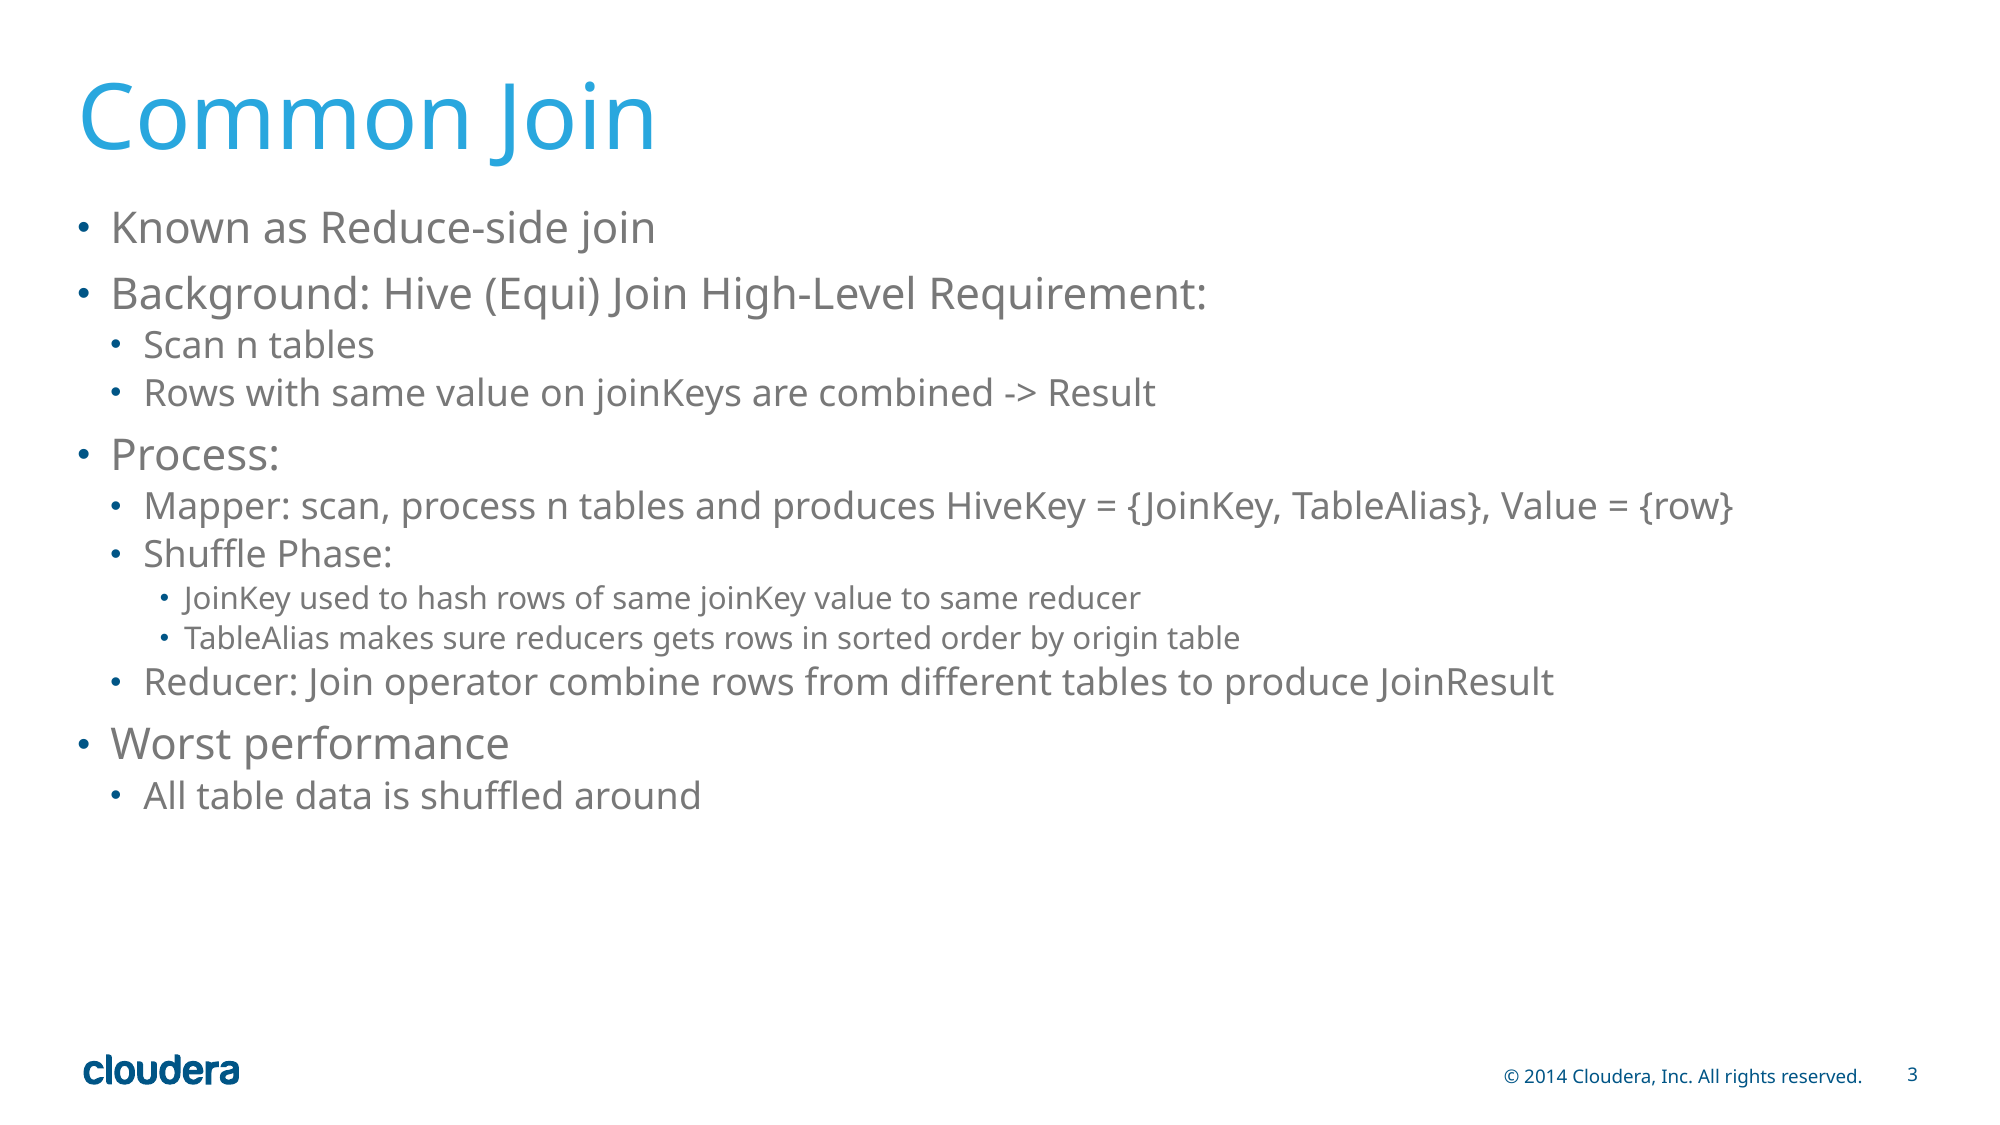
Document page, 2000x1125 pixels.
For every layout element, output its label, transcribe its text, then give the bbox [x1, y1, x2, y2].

title Common Join [62, 45, 1919, 175]
list Known as Reduce-side join Background: Hive (Equi) Join High-Level Requirement: Scan n tables Rows with same value on joinKeys are combined -> Result Process: Mapper: scan, process n tables and produces HiveKey = {JoinKey, TableAlias}, Value = {row} Shuffle Phase: JoinKey used to hash rows of same joinKey value to same reducer TableAlias makes sure reducers gets rows in sorted order by origin table Reducer: Join operator combine rows from different tables to produce JoinResult Worst performance All table data is shuffled around [62, 198, 1919, 1013]
